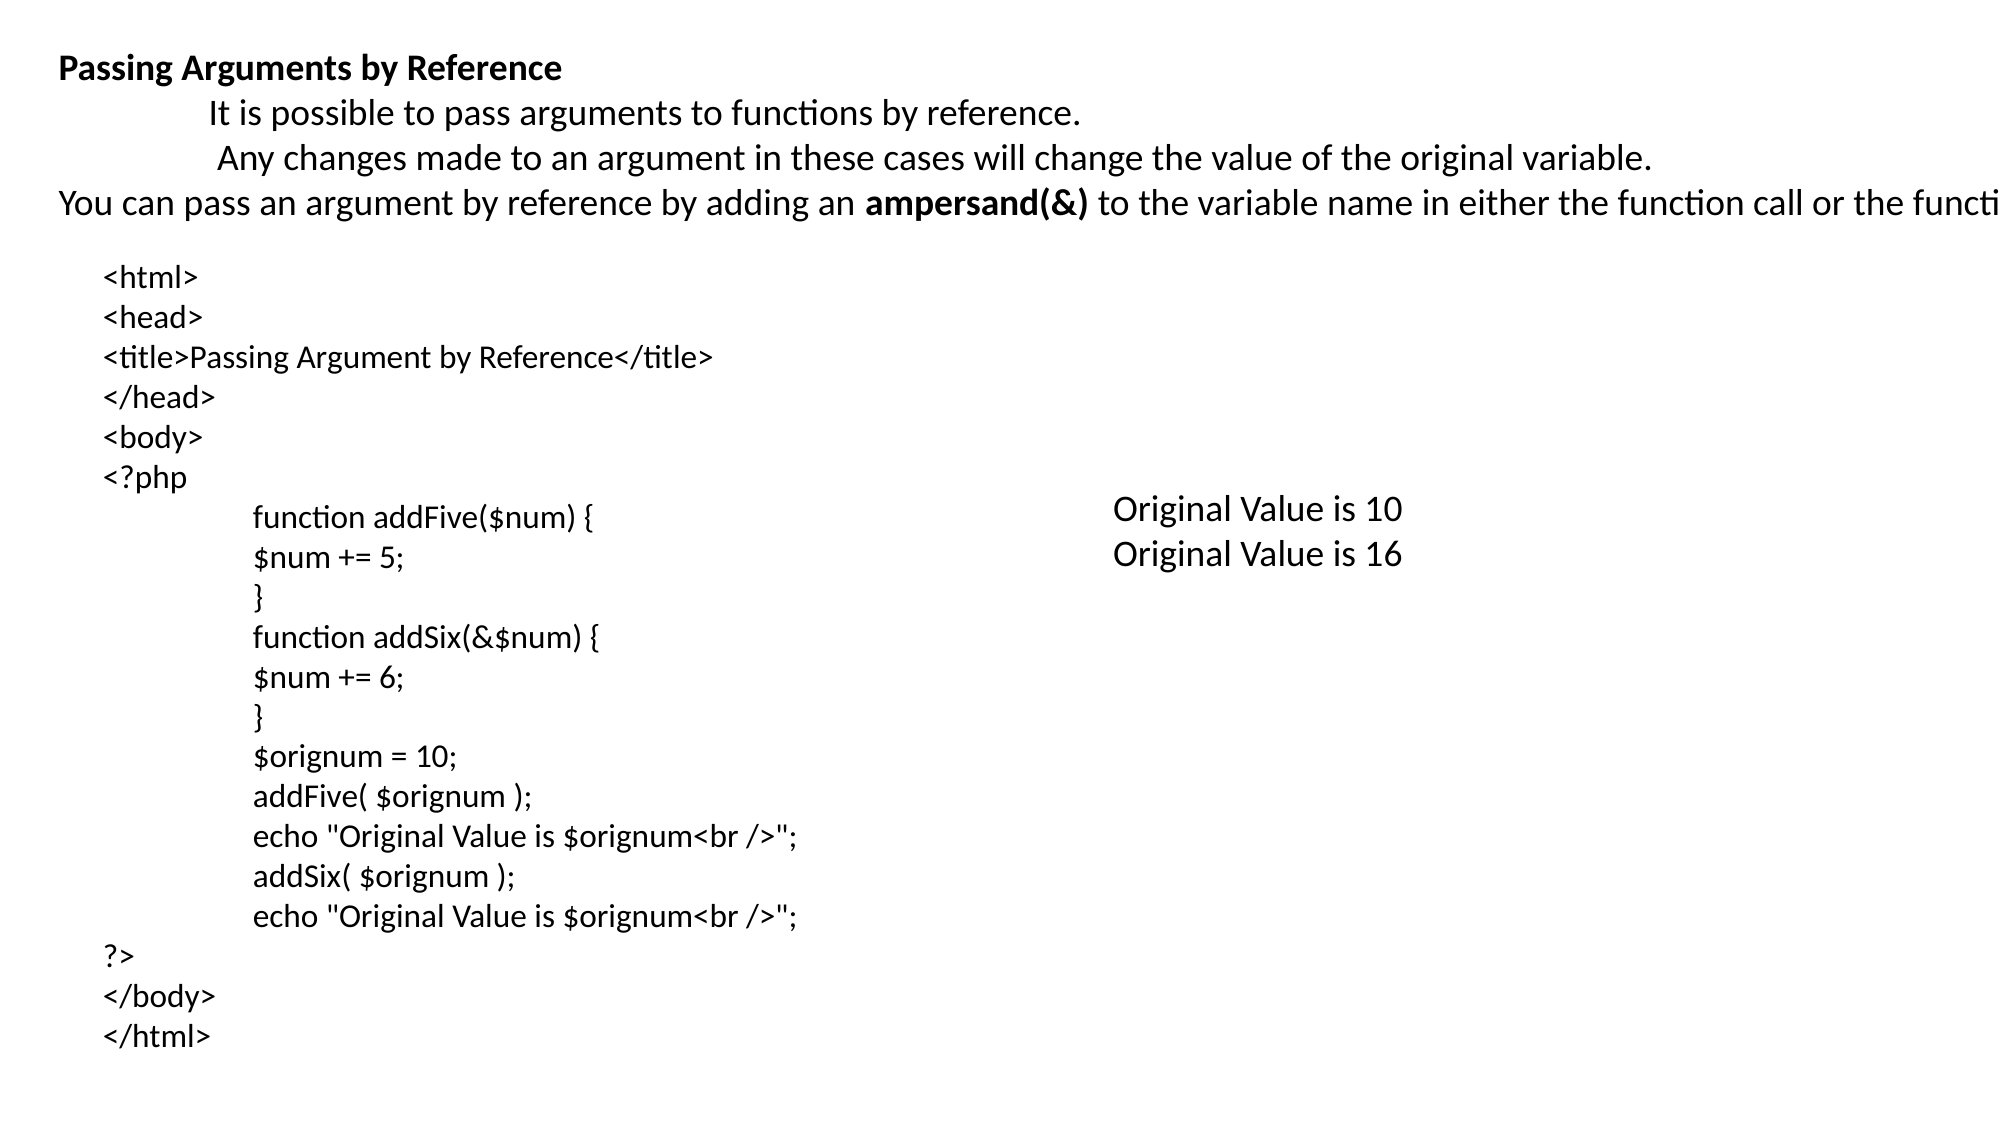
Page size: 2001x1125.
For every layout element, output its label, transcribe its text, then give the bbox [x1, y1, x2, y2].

text_box Passing Arguments by Reference It is possible to pass arguments to functions by reference. Any changes made to an argument in these cases will change the value of the original variable. You can pass an argument by reference by adding an ampersand(&) to the variable name in either the function call or the function definition. [43, 35, 2000, 231]
text_box <html> <head> <title>Passing Argument by Reference</title> </head> <body> <?php function addFive($num) { $num += 5; } function addSix(&$num) { $num += 6; } $orignum = 10; addFive( $orignum ); echo "Original Value is $orignum<br />"; addSix( $orignum ); echo "Original Value is $orignum<br />"; ?> </body> </html> [88, 248, 1089, 1062]
text_box Original Value is 10 Original Value is 16 [1098, 476, 2000, 582]
